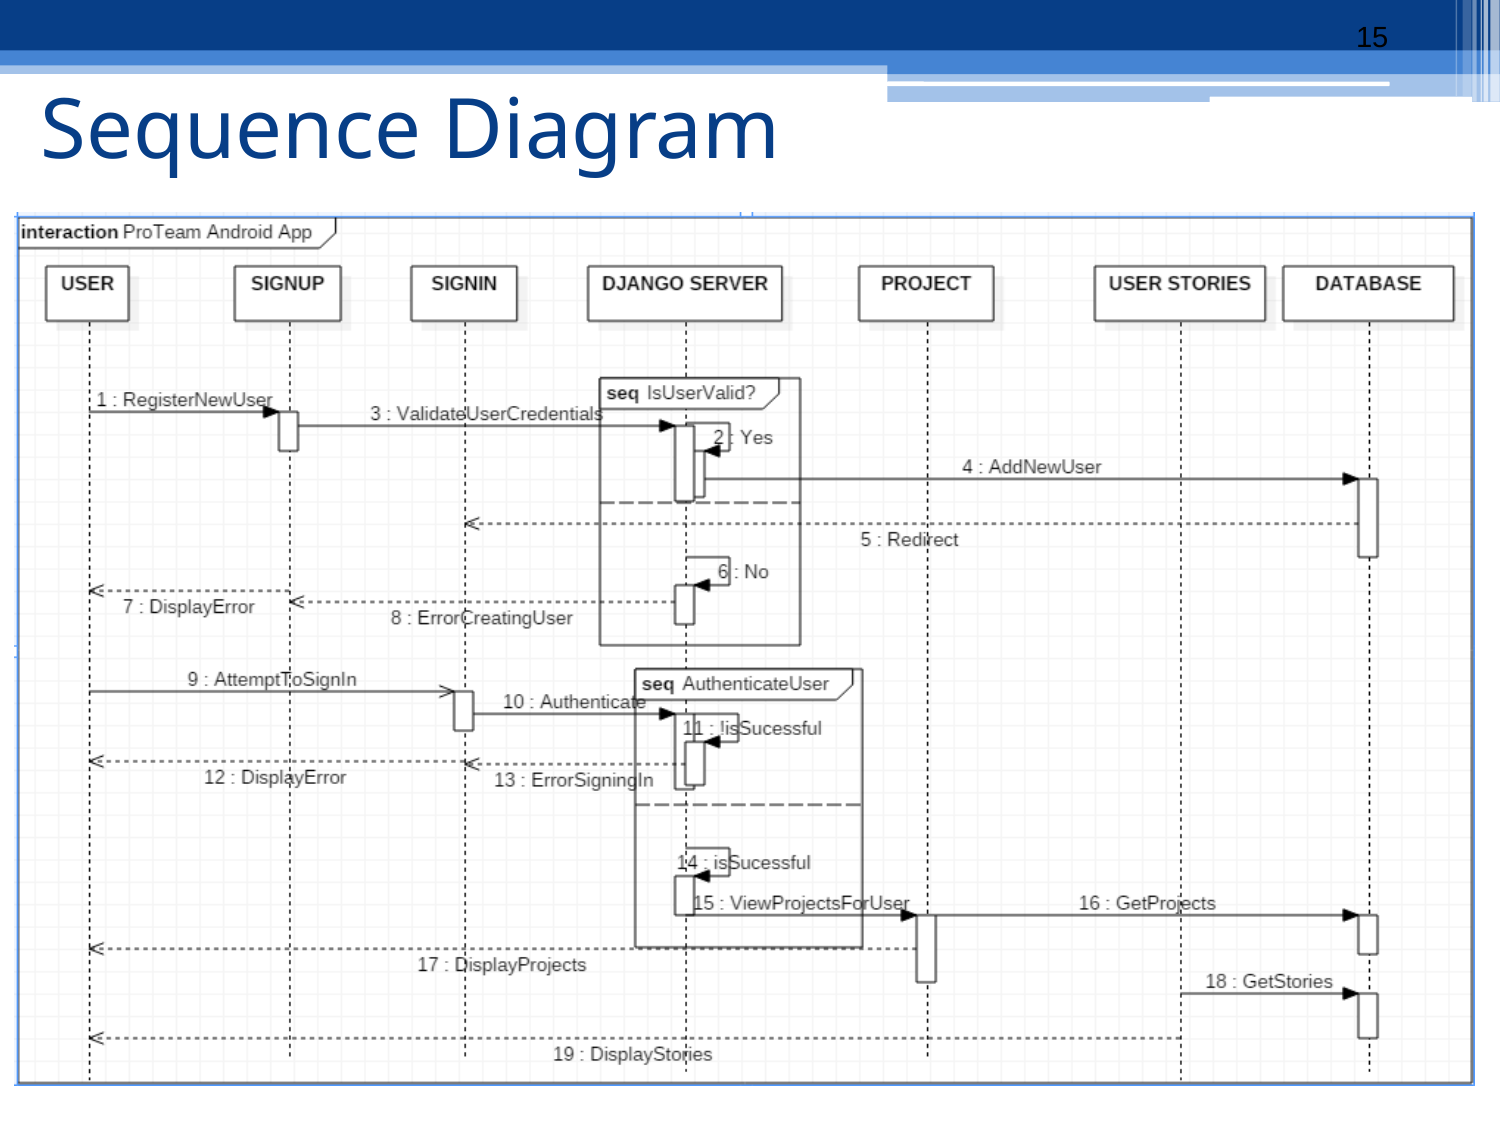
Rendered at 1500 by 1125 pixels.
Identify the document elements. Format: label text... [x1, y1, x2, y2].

title Sequence Diagram [25, 37, 1376, 210]
picture [14, 212, 1475, 1087]
slide_number 15 [1341, 0, 1466, 61]
